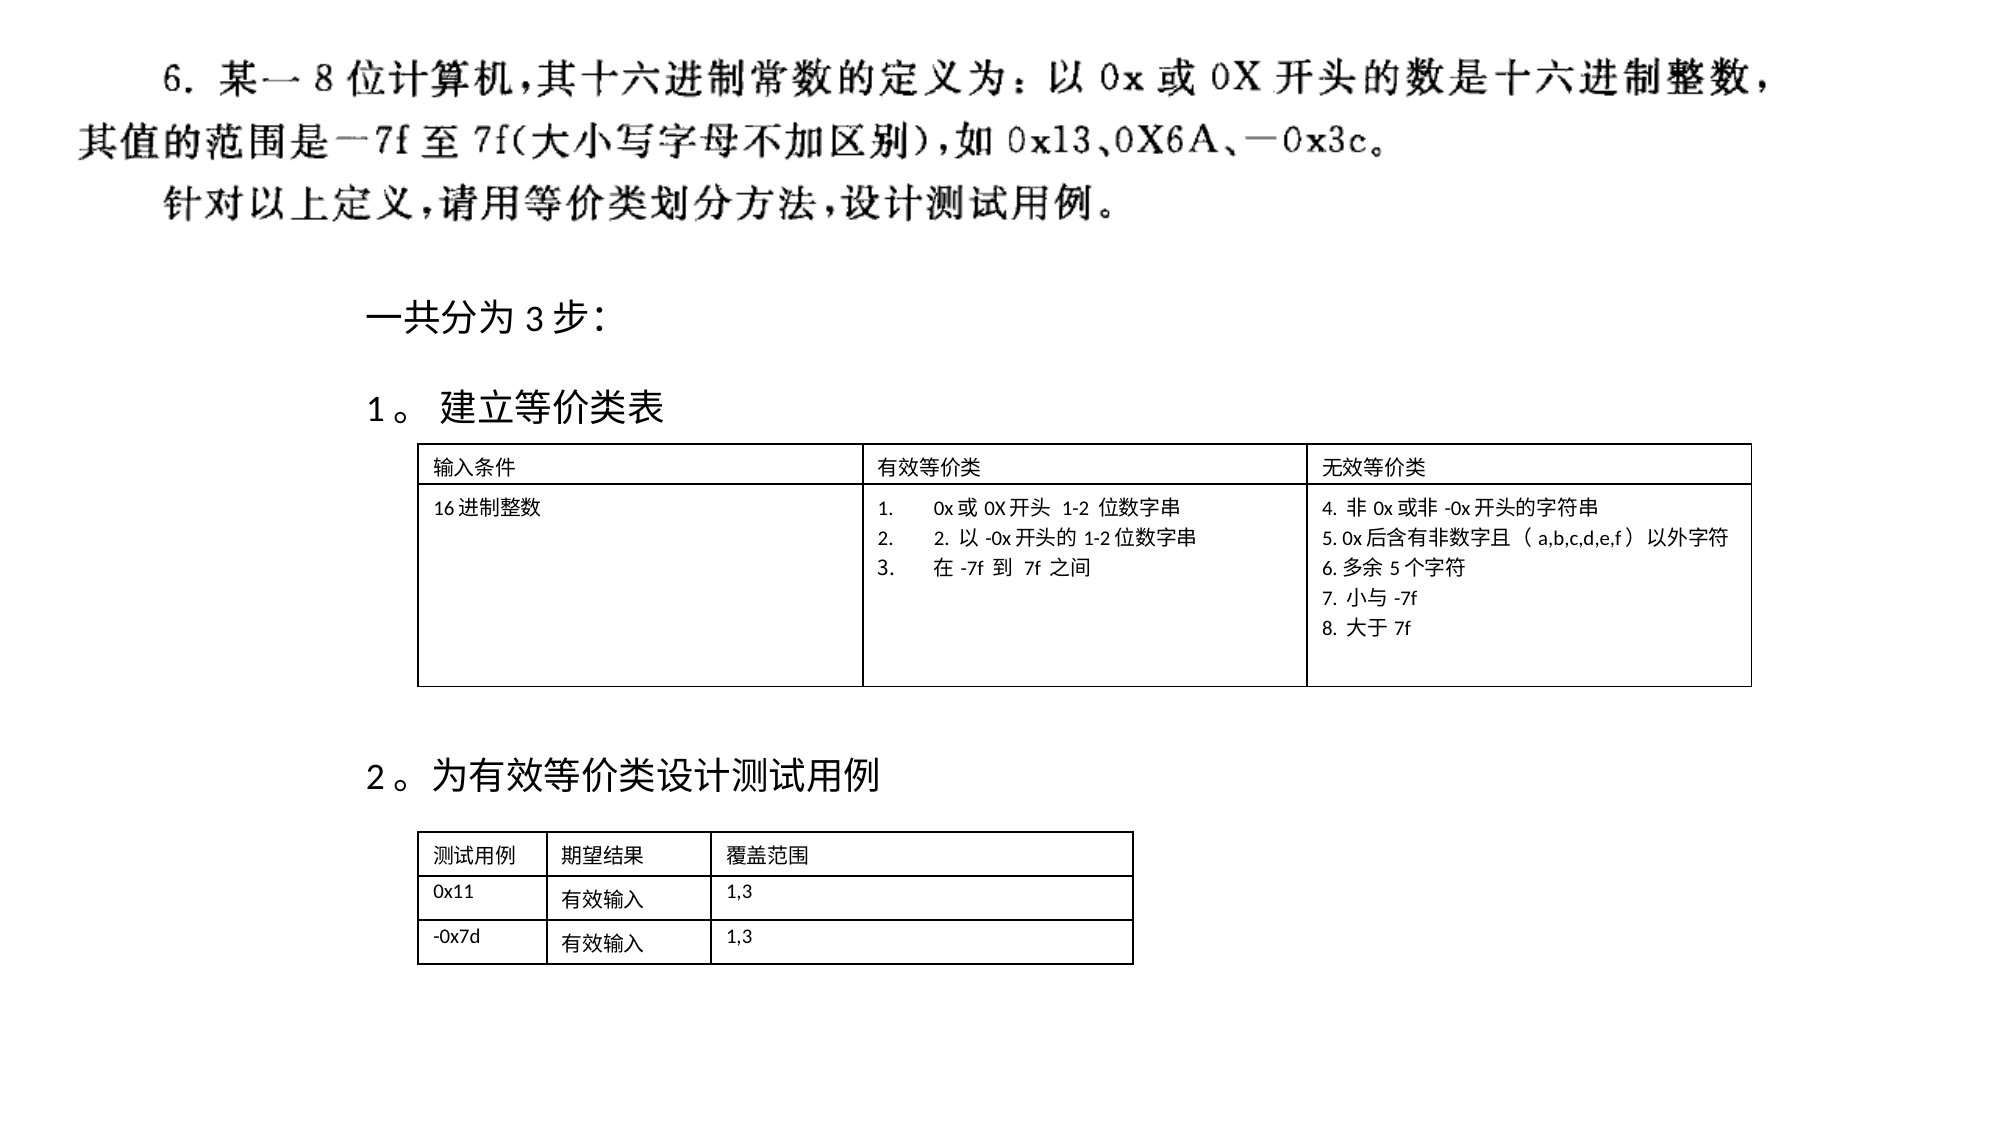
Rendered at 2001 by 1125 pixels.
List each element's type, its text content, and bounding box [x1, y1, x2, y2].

table_cell 有效输入 [548, 921, 710, 963]
table_header 覆盖范围 [712, 833, 1132, 875]
table_header 测试用例 [419, 833, 546, 875]
text_box 2。为有效等价类设计测试用例 [351, 744, 1229, 805]
table_header 无效等价类 [1308, 445, 1751, 483]
text_box 一共分为3步： 1。 建立等价类表 [351, 286, 1229, 482]
table_cell 有效输入 [548, 877, 710, 919]
table_cell 0x11 [419, 877, 546, 919]
table_cell 0x或0X开头 1-2 位数字串 2. 以-0x开头的1-2位数字串 在-7f 到 7f 之间 [864, 485, 1306, 686]
table_cell 1,3 [712, 921, 1132, 963]
table_cell 16进制整数 [419, 485, 862, 686]
table_header 期望结果 [548, 833, 710, 875]
table_cell -0x7d [419, 921, 546, 963]
picture [72, 33, 1786, 234]
table_cell 4. 非0x或非-0x开头的字符串 5. 0x后含有非数字且（a,b,c,d,e,f）以外字符 6.多余5个字符 7. 小与-7f 8. 大于7f [1308, 485, 1751, 686]
table_header 有效等价类 [864, 445, 1306, 483]
table_header 输入条件 [419, 445, 862, 483]
table_cell 1,3 [712, 877, 1132, 919]
